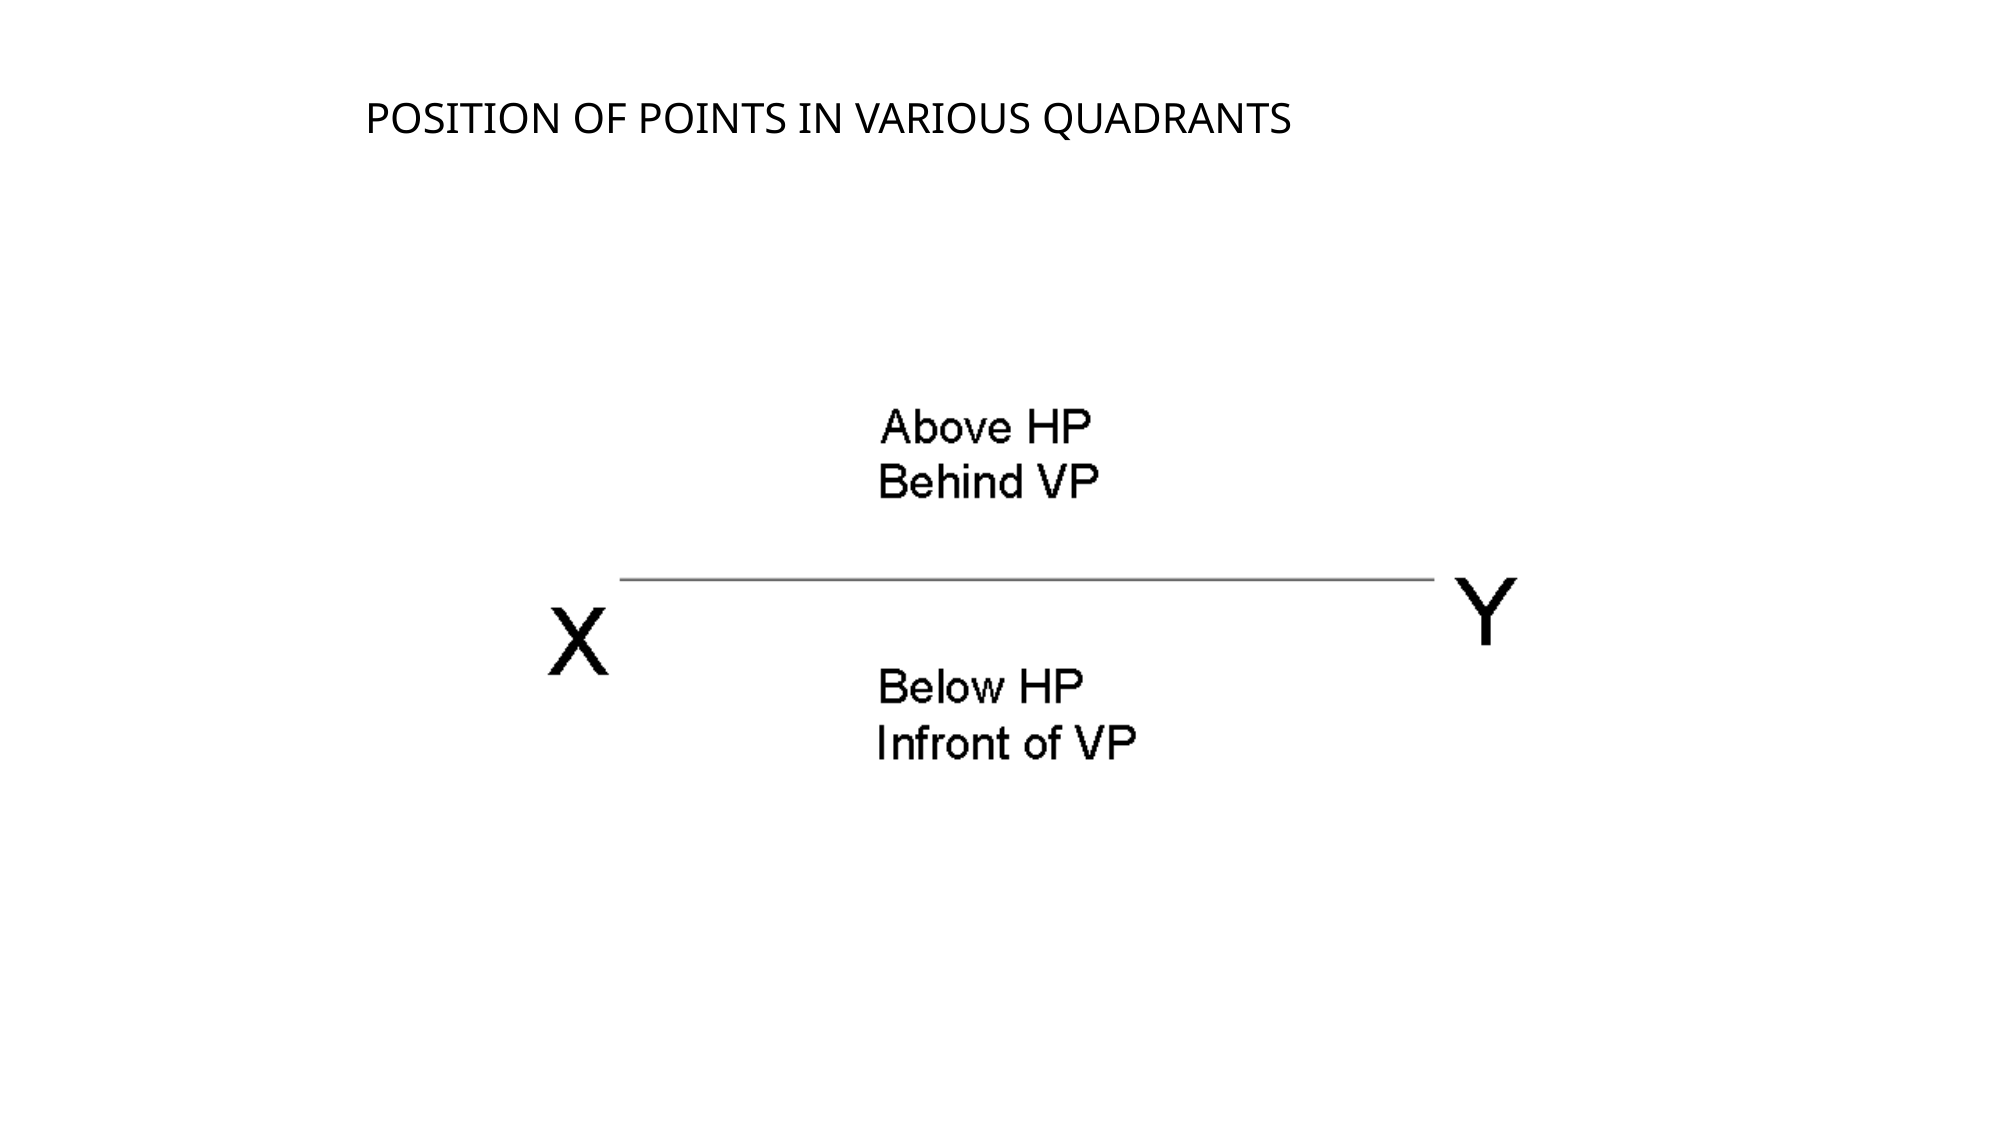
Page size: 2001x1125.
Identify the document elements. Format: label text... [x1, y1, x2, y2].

title POSITION OF POINTS IN VARIOUS QUADRANTS [350, 62, 1657, 177]
picture [434, 298, 1566, 827]
